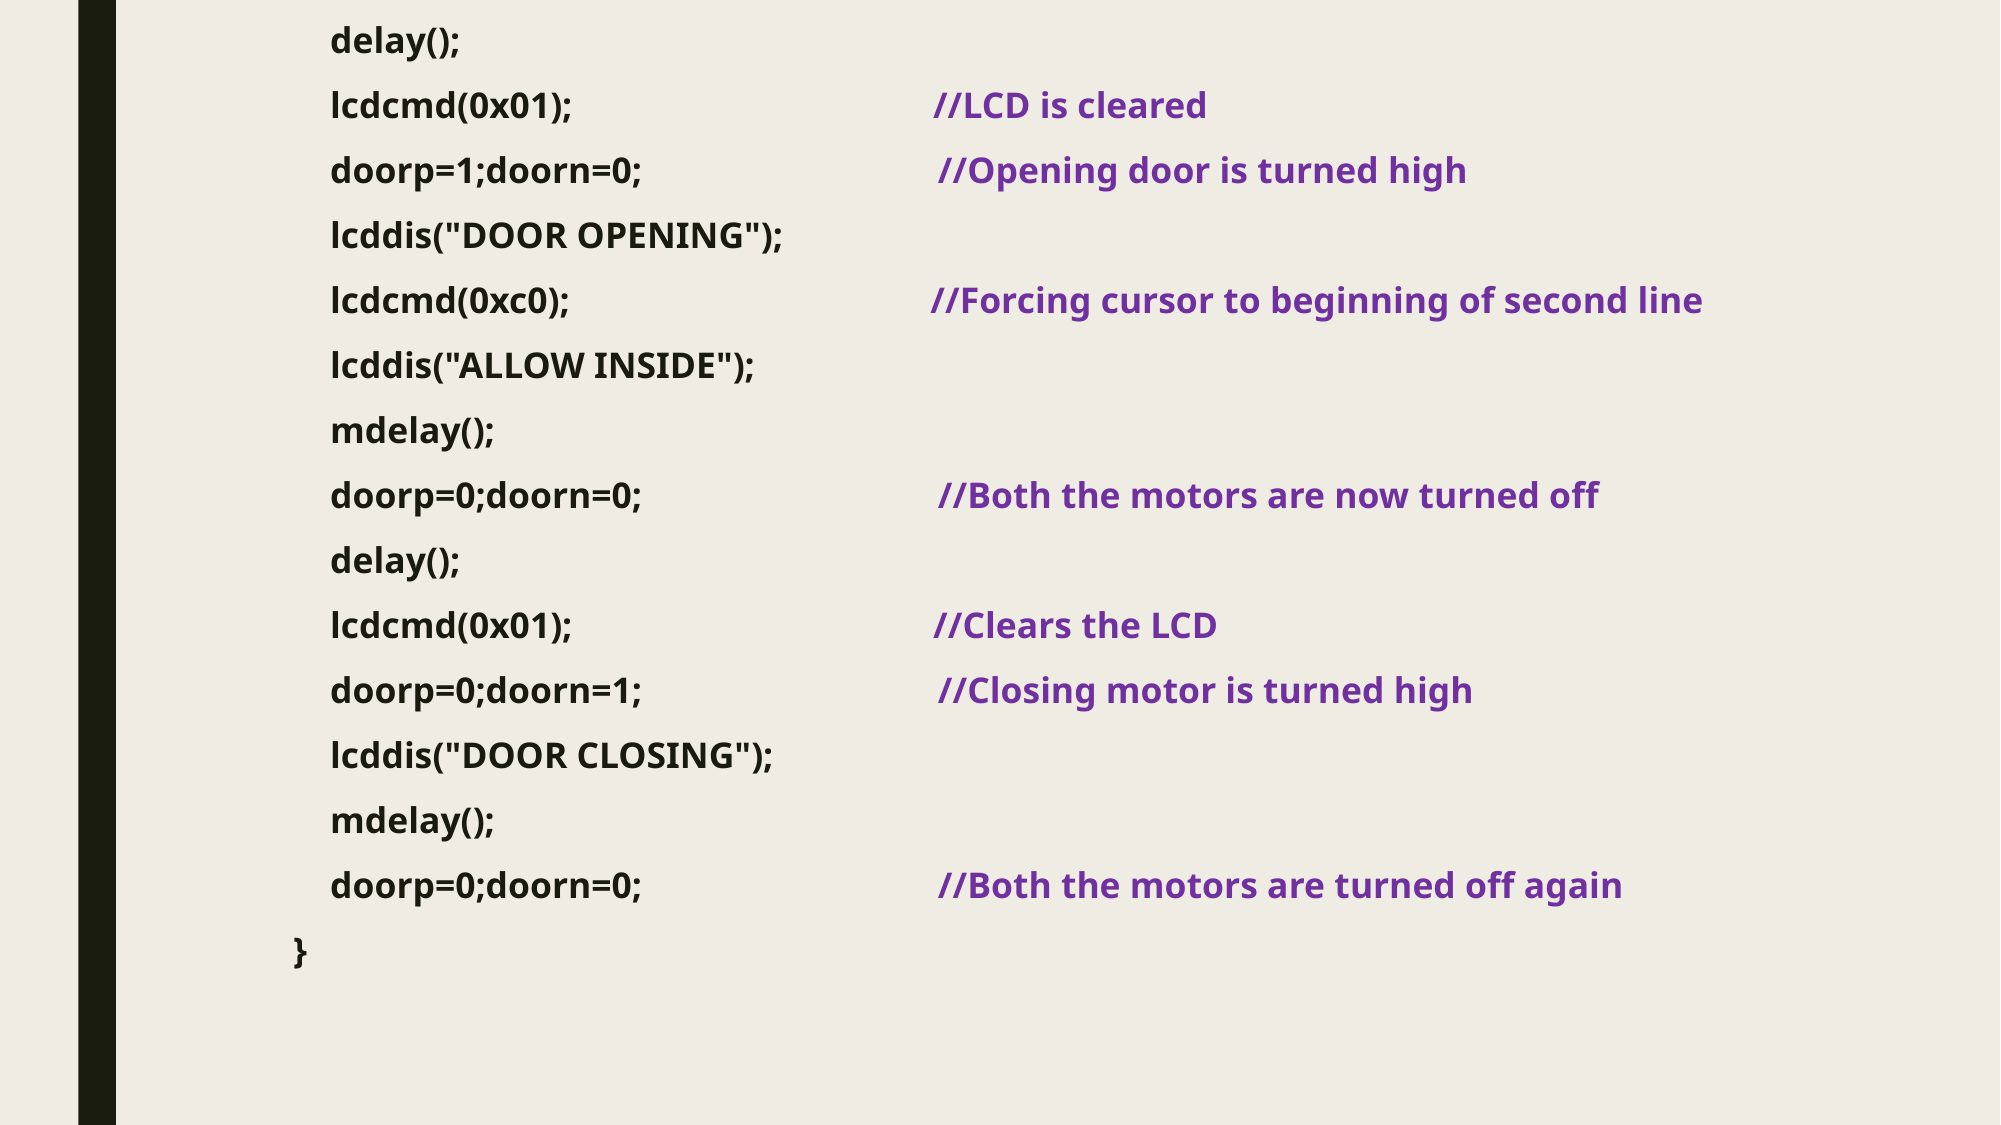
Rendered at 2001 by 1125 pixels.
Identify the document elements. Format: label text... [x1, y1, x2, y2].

list delay(); lcdcmd(0x01); //LCD is cleared doorp=1;doorn=0; //Opening door is turned high lcddis("DOOR OPENING"); lcdcmd(0xc0); //Forcing cursor to beginning of second line lcddis("ALLOW INSIDE"); mdelay(); doorp=0;doorn=0; //Both the motors are now turned off delay(); lcdcmd(0x01); //Clears the LCD doorp=0;doorn=1; //Closing motor is turned high lcddis("DOOR CLOSING"); mdelay(); doorp=0;doorn=0; //Both the motors are turned off again } [204, 14, 1780, 1096]
